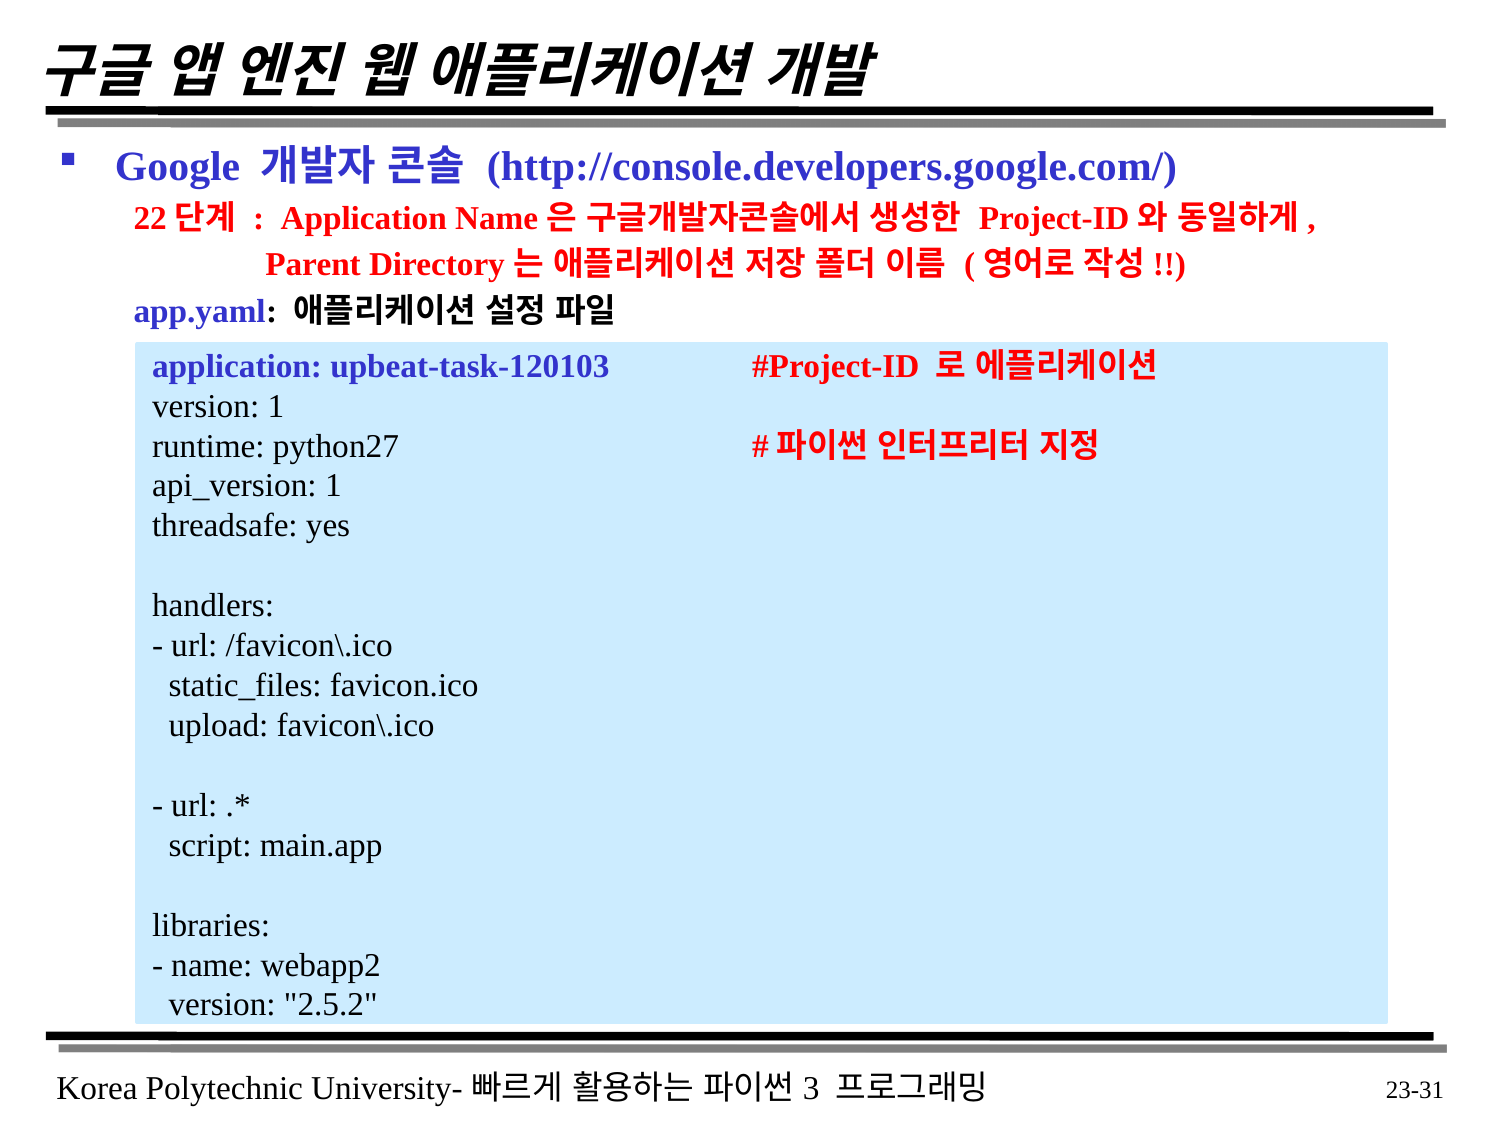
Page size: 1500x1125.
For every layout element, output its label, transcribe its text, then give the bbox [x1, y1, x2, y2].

text_box [704, 189, 736, 266]
text_box Google 개발자 콘솔 (http://console.developers.google.com/) 22단계 : Application Name은 구글개발자콘솔에서 생성한 Project-ID와 동일하게, Parent Directory는 애플리케이션 저장 폴더 이름 (영어로 작성!!) app.yaml: 애플리케이션 설정 파일 [43, 131, 1450, 977]
text_box application: upbeat-task-120103 #Project-ID 로 에플리케이션 version: 1 runtime: python27 #파이썬 인터프리터 지정 api_version: 1 threadsafe: yes handlers: - url: /favicon\.ico static_files: favicon.ico upload: favicon\.ico - url: .* script: main.app libraries: - name: webapp2 version: "2.5.2" [135, 342, 1388, 1024]
slide_number 23-31 [1333, 1066, 1460, 1115]
title 구글 앱 엔진 웹 애플리케이션 개발 [25, 25, 1301, 101]
